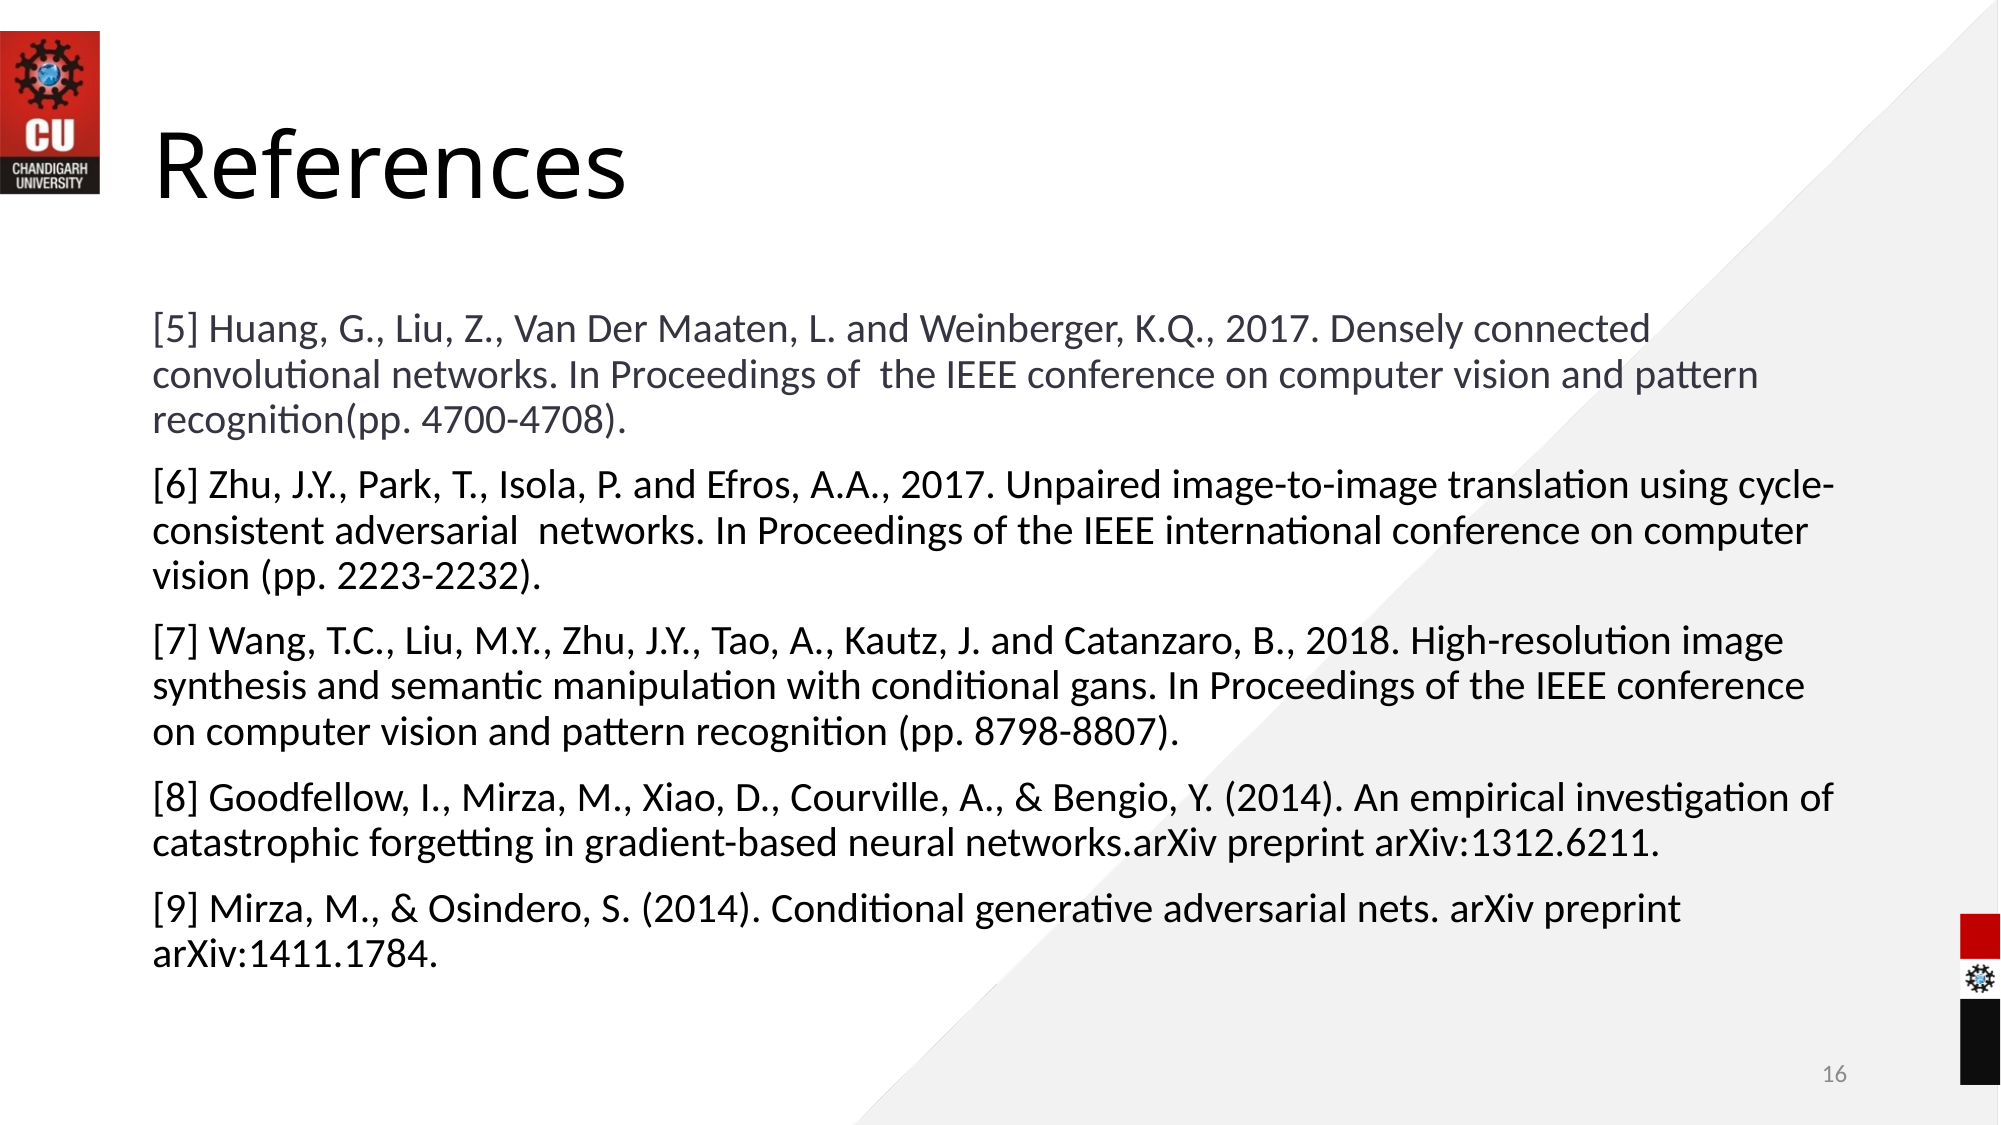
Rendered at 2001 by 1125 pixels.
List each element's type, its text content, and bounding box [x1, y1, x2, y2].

slide_number 16 [1412, 1042, 1863, 1103]
list [5] Huang, G., Liu, Z., Van Der Maaten, L. and Weinberger, K.Q., 2017. Densely connected convolutional networks. In Proceedings of the IEEE conference on computer vision and pattern recognition(pp. 4700-4708). [6] Zhu, J.Y., Park, T., Isola, P. and Efros, A.A., 2017. Unpaired image-to-image translation using cycle-consistent adversarial networks. In Proceedings of the IEEE international conference on computer vision (pp. 2223-2232). [7] Wang, T.C., Liu, M.Y., Zhu, J.Y., Tao, A., Kautz, J. and Catanzaro, B., 2018. High-resolution image synthesis and semantic manipulation with conditional gans. In Proceedings of the IEEE conference on computer vision and pattern recognition (pp. 8798-8807). [8] Goodfellow, I., Mirza, M., Xiao, D., Courville, A., & Bengio, Y. (2014). An empirical investigation of catastrophic forgetting in gradient-based neural networks.arXiv preprint arXiv:1312.6211. [9] Mirza, M., & Osindero, S. (2014). Conditional generative adversarial nets. arXiv preprint arXiv:1411.1784. [137, 299, 1863, 1014]
title References [137, 59, 1863, 278]
picture [0, 0, 2001, 1125]
